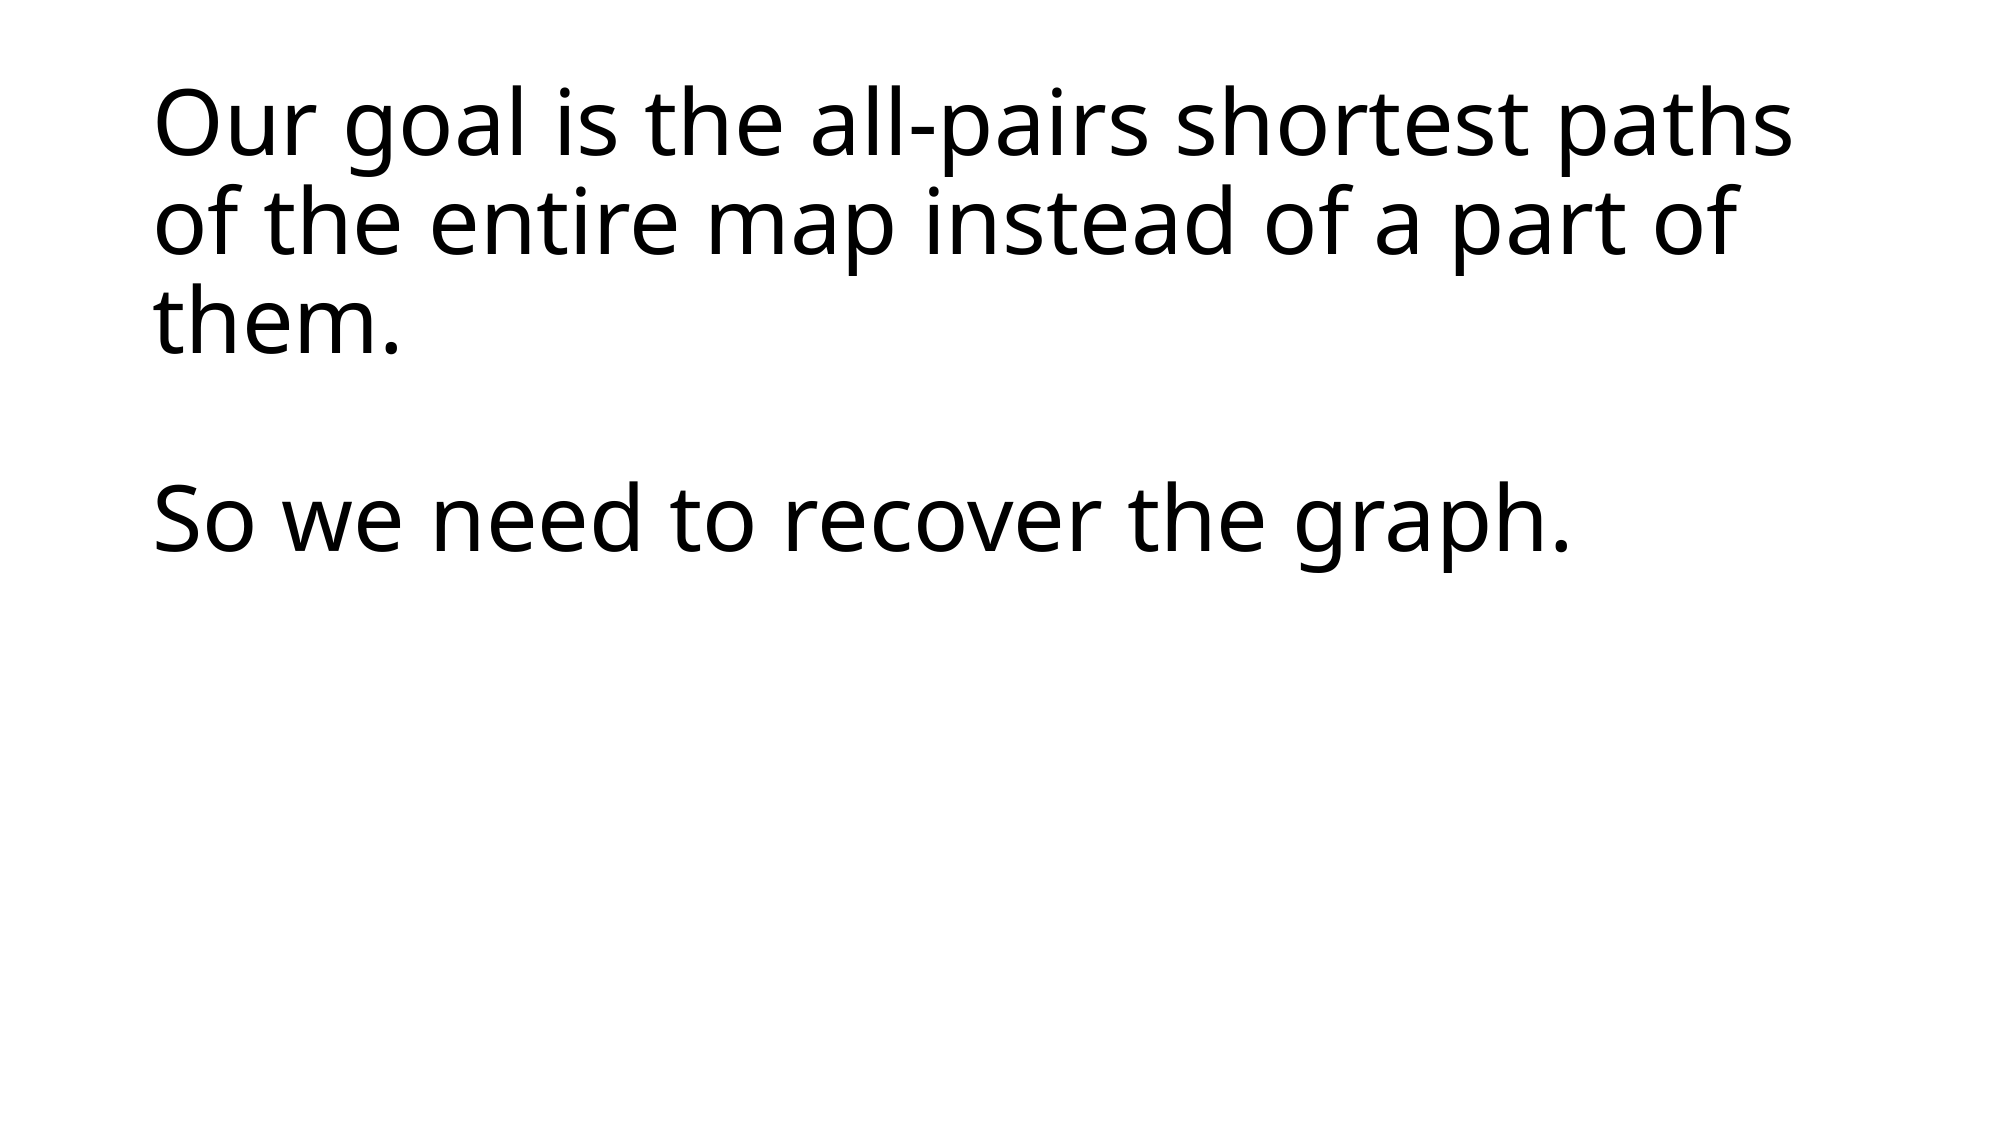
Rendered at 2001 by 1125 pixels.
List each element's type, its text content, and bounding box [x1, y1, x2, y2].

title Our goal is the all-pairs shortest paths of the entire map instead of a part of them. So we need to recover the graph. [137, 59, 1863, 588]
